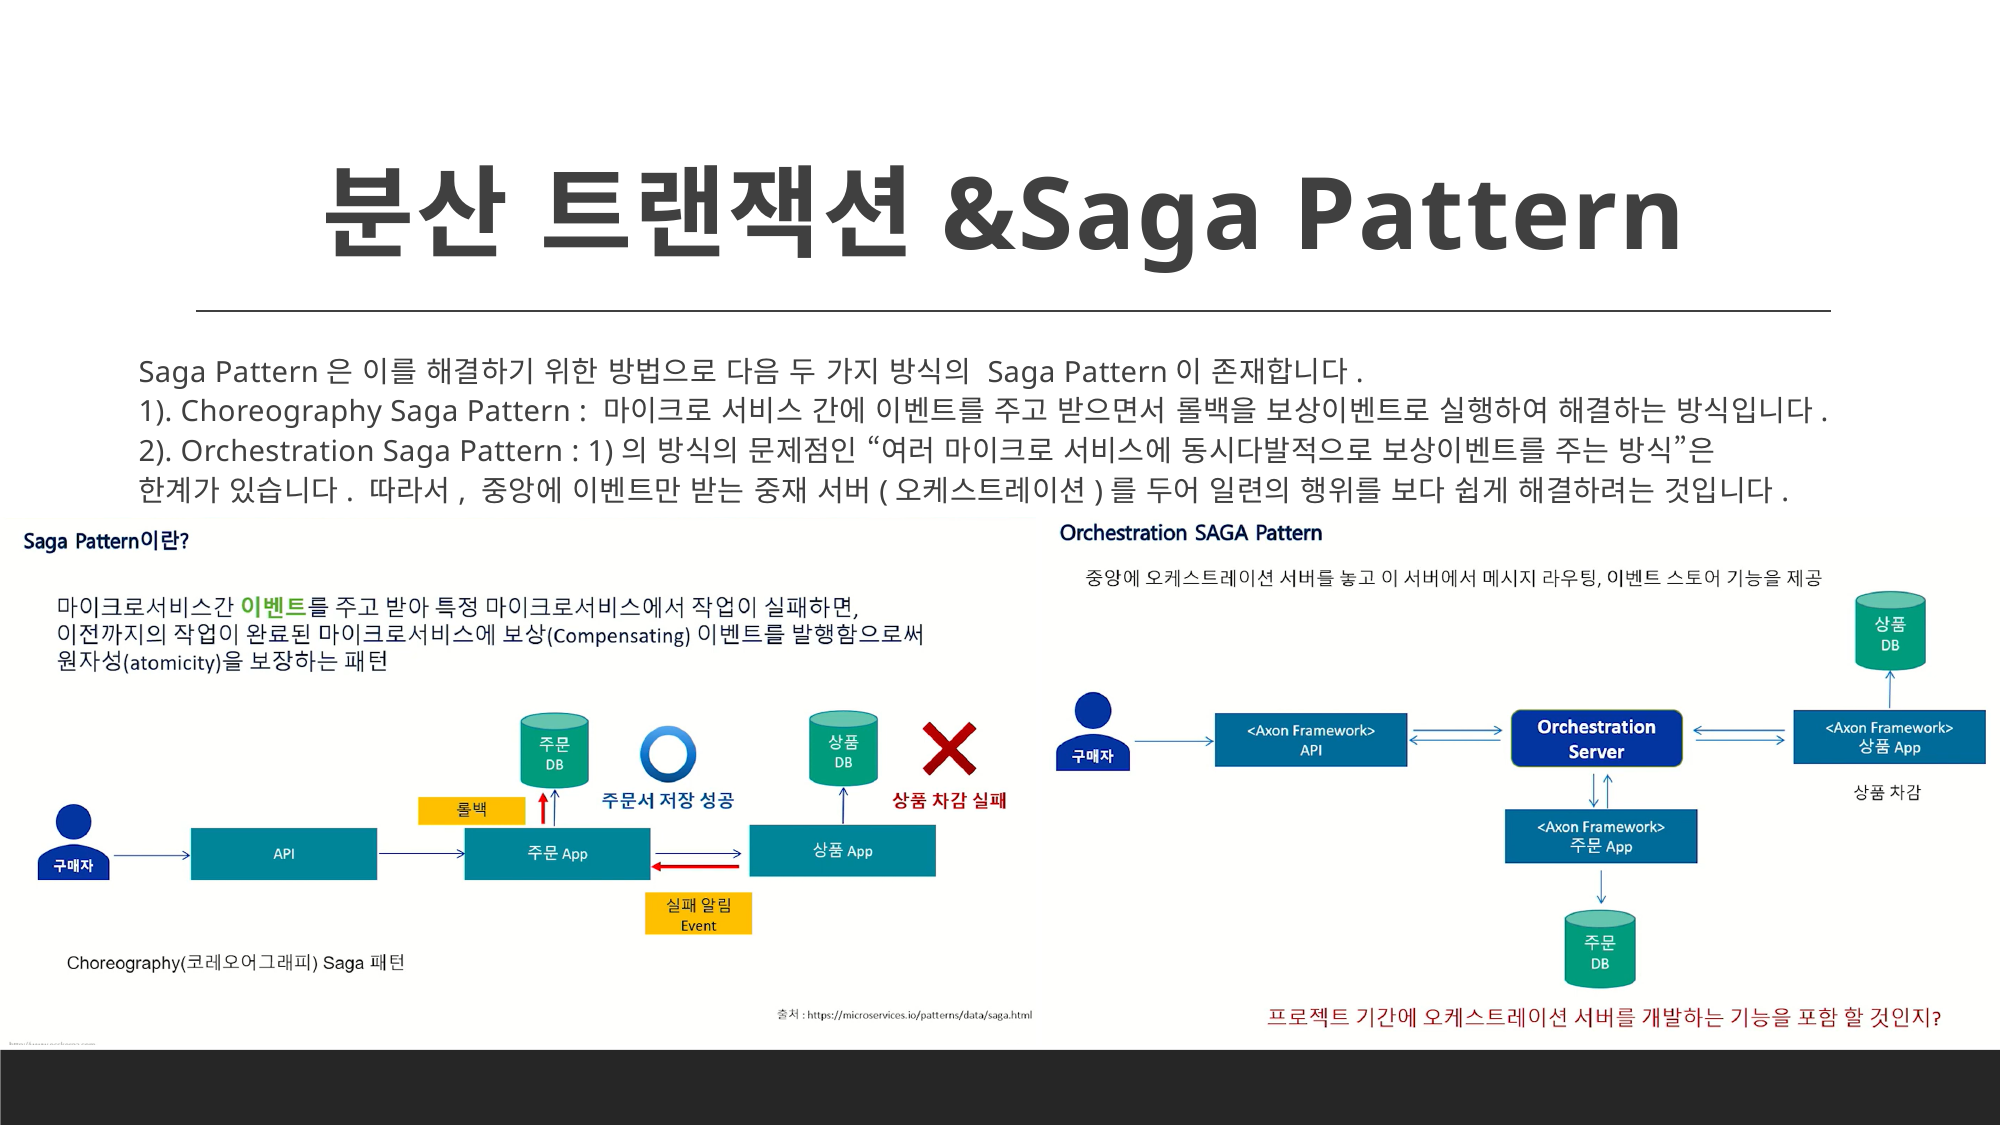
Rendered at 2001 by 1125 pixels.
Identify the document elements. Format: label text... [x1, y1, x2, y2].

title 분산 트랜잭션&Saga Pattern [180, 47, 1830, 285]
picture [0, 516, 1037, 1046]
list Saga Pattern은 이를 해결하기 위한 방법으로 다음 두 가지 방식의 Saga Pattern이 존재합니다. 1). Choreography Saga Pattern : 마이크로 서비스 간에 이벤트를 주고 받으면서 롤백을 보상이벤트로 실행하여 해결하는 방식입니다. 2). Orchestration Saga Pattern : 1)의 방식의 문제점인 “여러 마이크로 서비스에 동시다발적으로 보상이벤트를 주는 방식”은 한계가 있습니다. 따라서, 중앙에 이벤트만 받는 중재 서버(오케스트레이션)를 두어 일련의 행위를 보다 쉽게 해결하려는 것입니다. [105, 329, 1895, 515]
picture [1041, 516, 2000, 1046]
